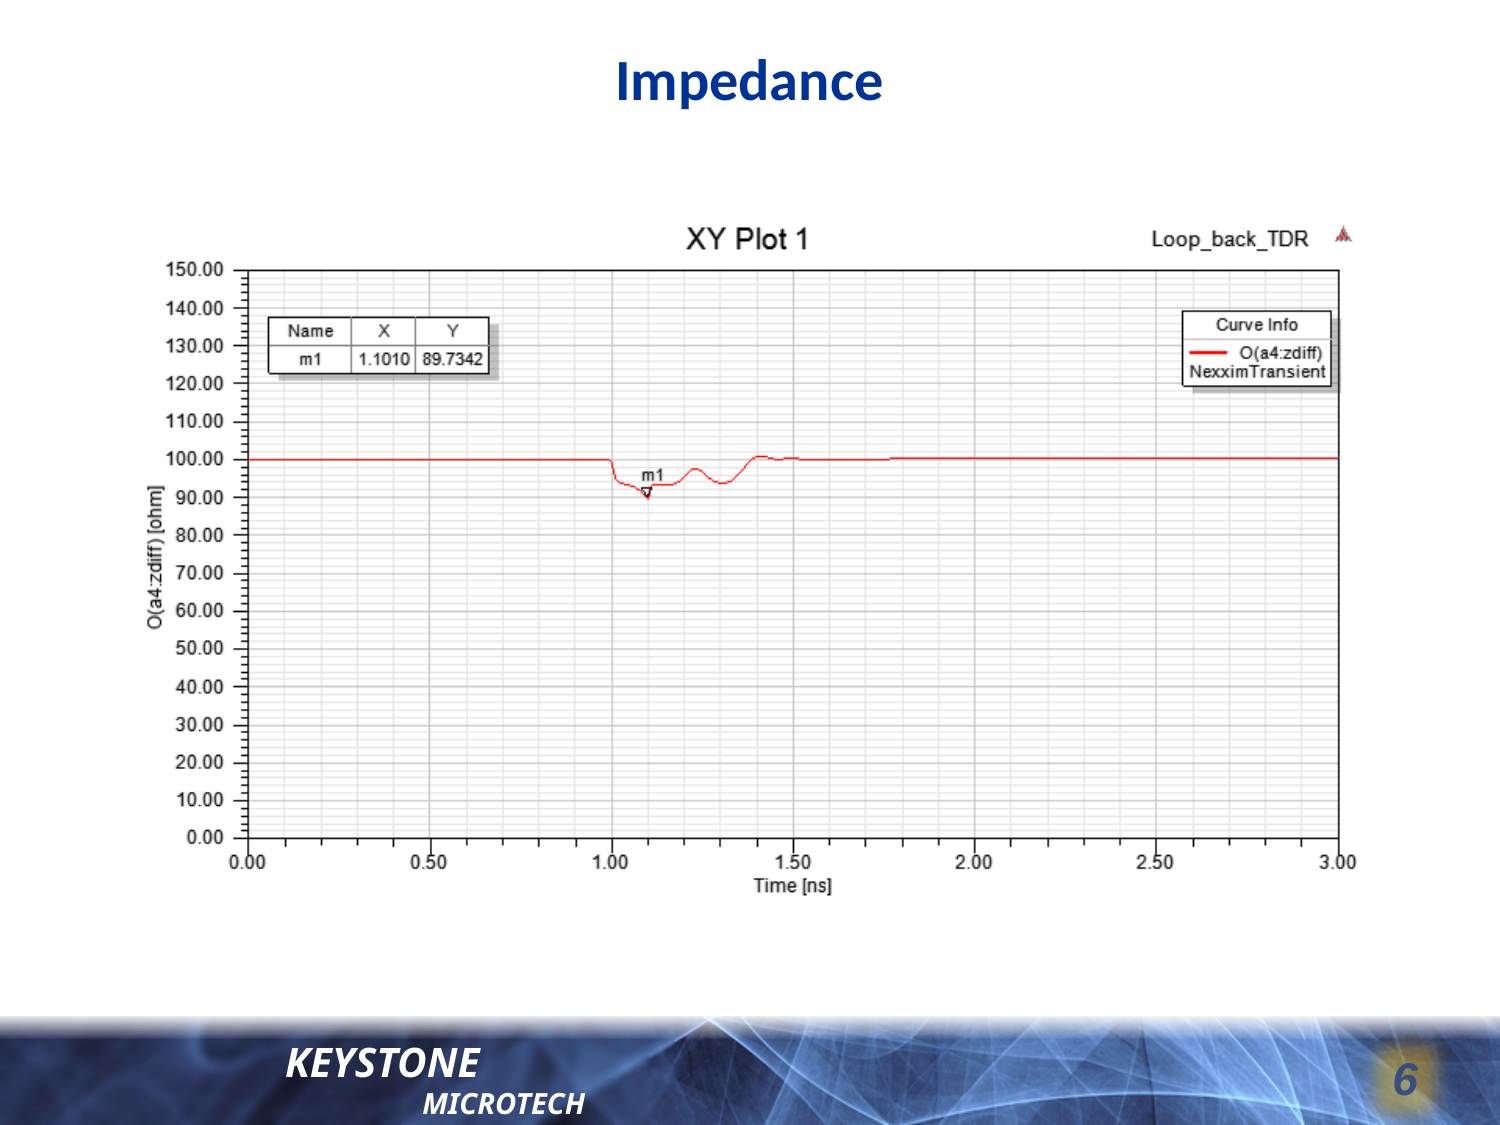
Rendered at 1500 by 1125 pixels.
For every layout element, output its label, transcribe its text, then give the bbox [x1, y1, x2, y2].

picture [132, 223, 1368, 902]
title Impedance [94, 16, 1405, 153]
picture [0, 1038, 1500, 1125]
